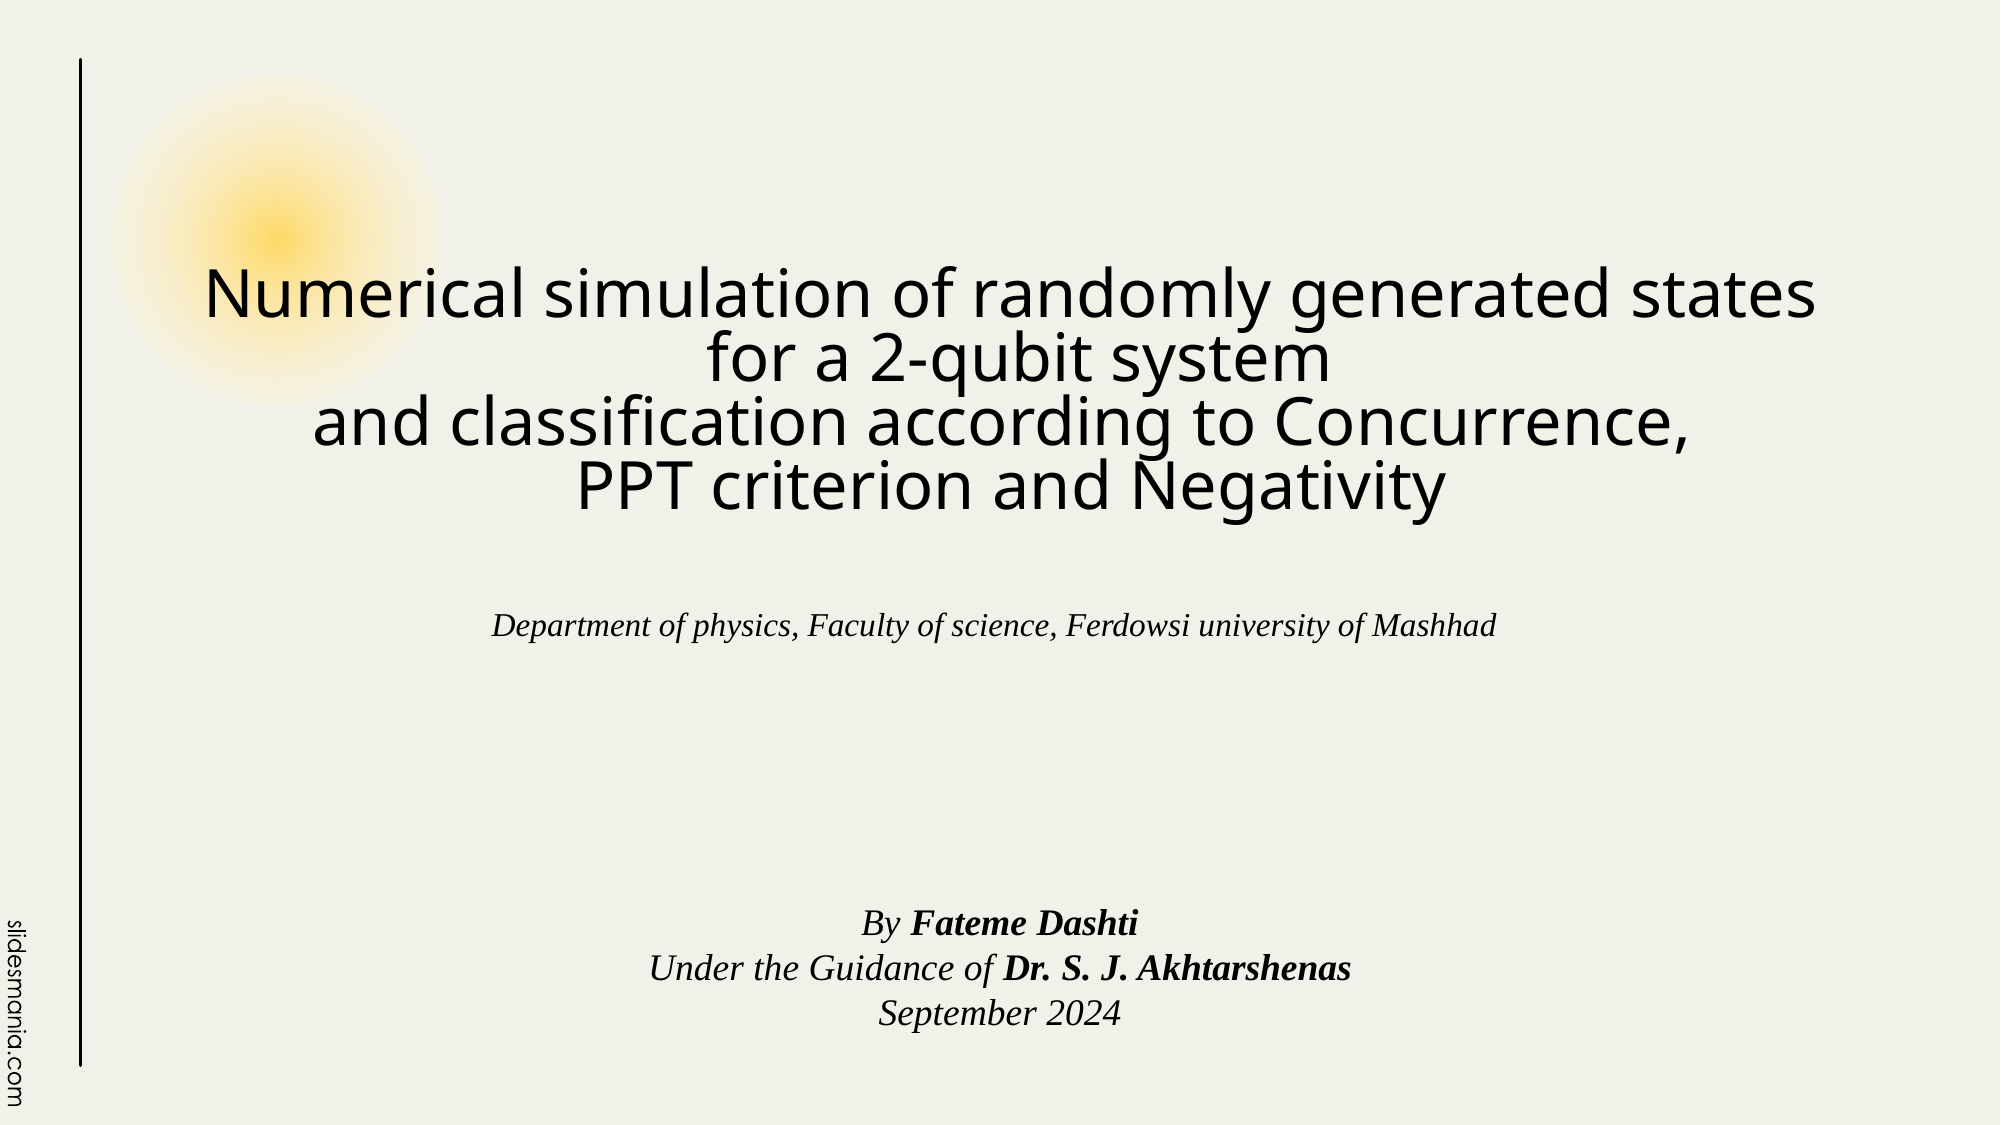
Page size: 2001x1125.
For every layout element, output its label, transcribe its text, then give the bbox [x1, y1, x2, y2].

text_box By Fateme Dashti Under the Guidance of Dr. S. J. Akhtarshenas September 2024 [499, 890, 1501, 1041]
text_box Department of physics, Faculty of science, Ferdowsi university of Mashhad [476, 595, 1523, 651]
title Numerical simulation of randomly generated states for a 2-qubit system and classification according to Concurrence, PPT criterion and Negativity [111, 232, 1912, 543]
text_box [111, 74, 442, 232]
